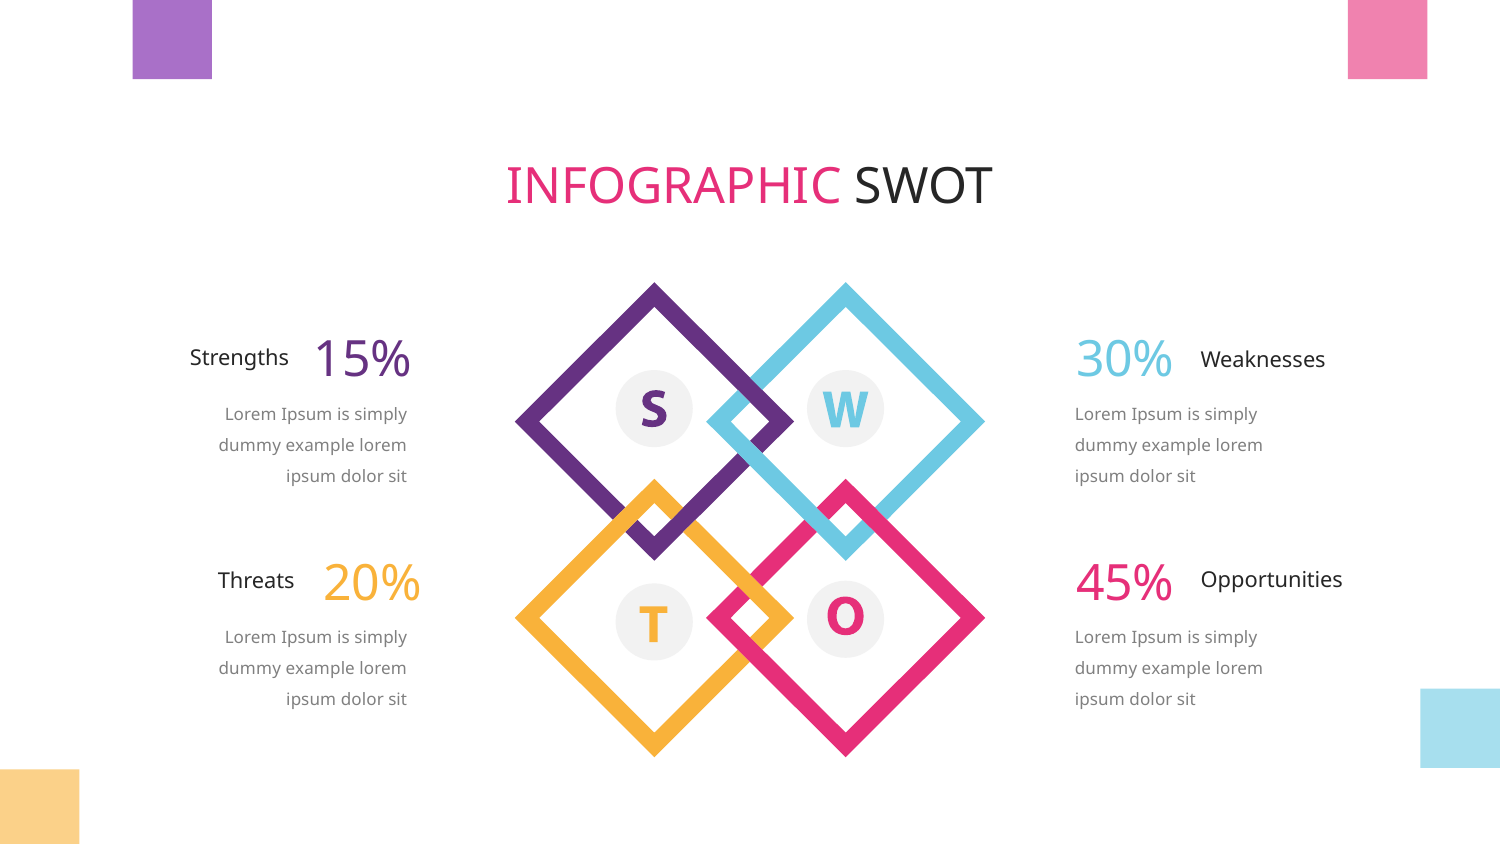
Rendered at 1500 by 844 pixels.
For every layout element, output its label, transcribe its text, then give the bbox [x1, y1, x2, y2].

text_box Threats [112, 559, 289, 601]
text_box [132, 0, 212, 80]
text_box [514, 282, 986, 758]
text_box 45% [1061, 542, 1199, 618]
text_box Lorem Ipsum is simply dummy example lorem ipsum dolor sit [190, 608, 423, 716]
text_box Opportunities [1199, 557, 1407, 599]
text_box Weaknesses [1199, 338, 1460, 380]
text_box 15% [275, 318, 427, 394]
text_box Lorem Ipsum is simply dummy example lorem ipsum dolor sit [190, 385, 423, 493]
text_box INFOGRAPHIC SWOT [421, 145, 1079, 221]
text_box Lorem Ipsum is simply dummy example lorem ipsum dolor sit [1060, 608, 1293, 716]
text_box [0, 769, 80, 844]
text_box Strengths [93, 335, 275, 377]
text_box [1347, 0, 1428, 80]
text_box Lorem Ipsum is simply dummy example lorem ipsum dolor sit [1060, 385, 1293, 493]
text_box 30% [1061, 318, 1199, 394]
text_box [1420, 688, 1500, 768]
text_box 20% [289, 542, 437, 618]
